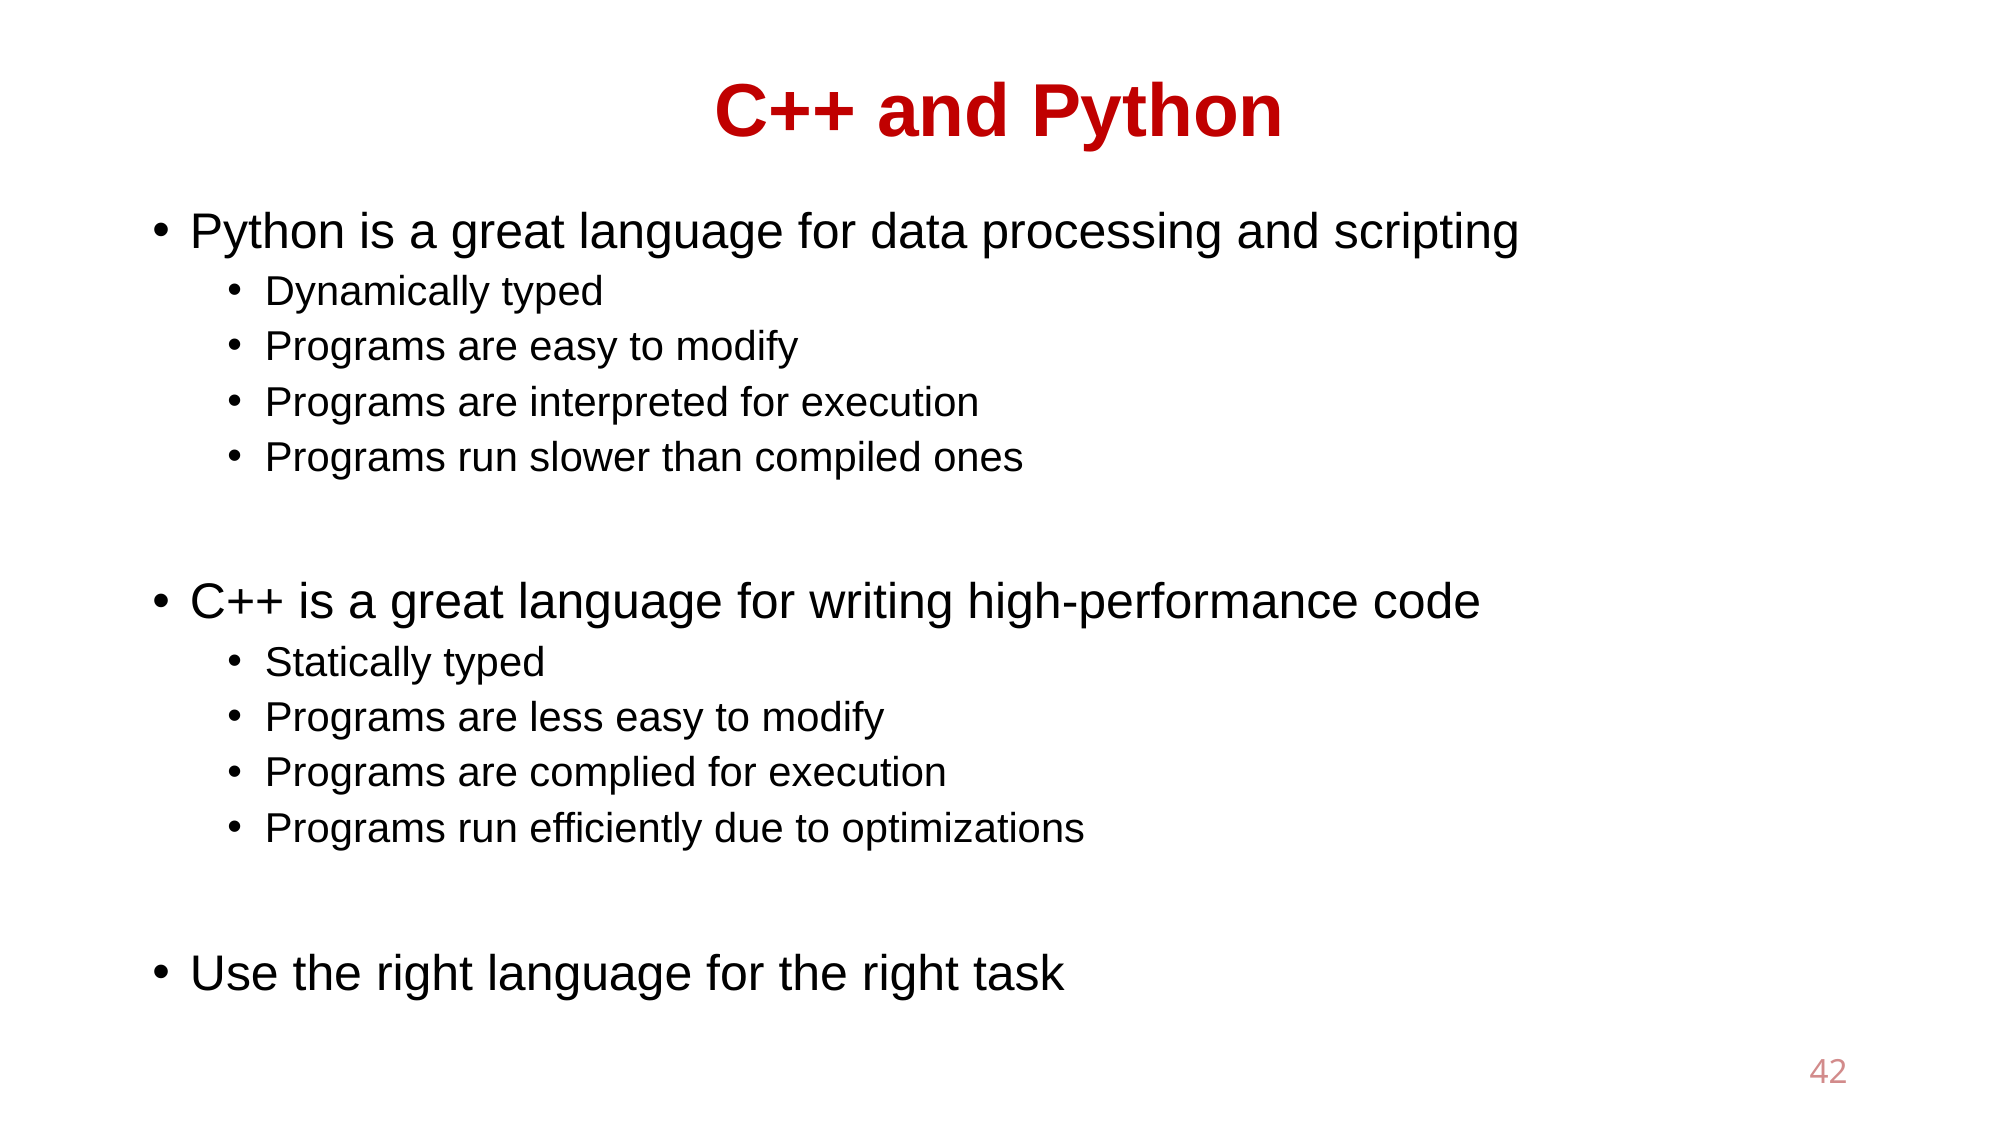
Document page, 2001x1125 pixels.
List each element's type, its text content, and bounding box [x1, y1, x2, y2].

list Python is a great language for data processing and scripting Dynamically typed Programs are easy to modify Programs are interpreted for execution Programs run slower than compiled ones C++ is a great language for writing high-performance code Statically typed Programs are less easy to modify Programs are complied for execution Programs run efficiently due to optimizations Use the right language for the right task [137, 197, 1863, 1025]
title C++ and Python [137, 59, 1863, 166]
slide_number 42 [1412, 1042, 1863, 1103]
